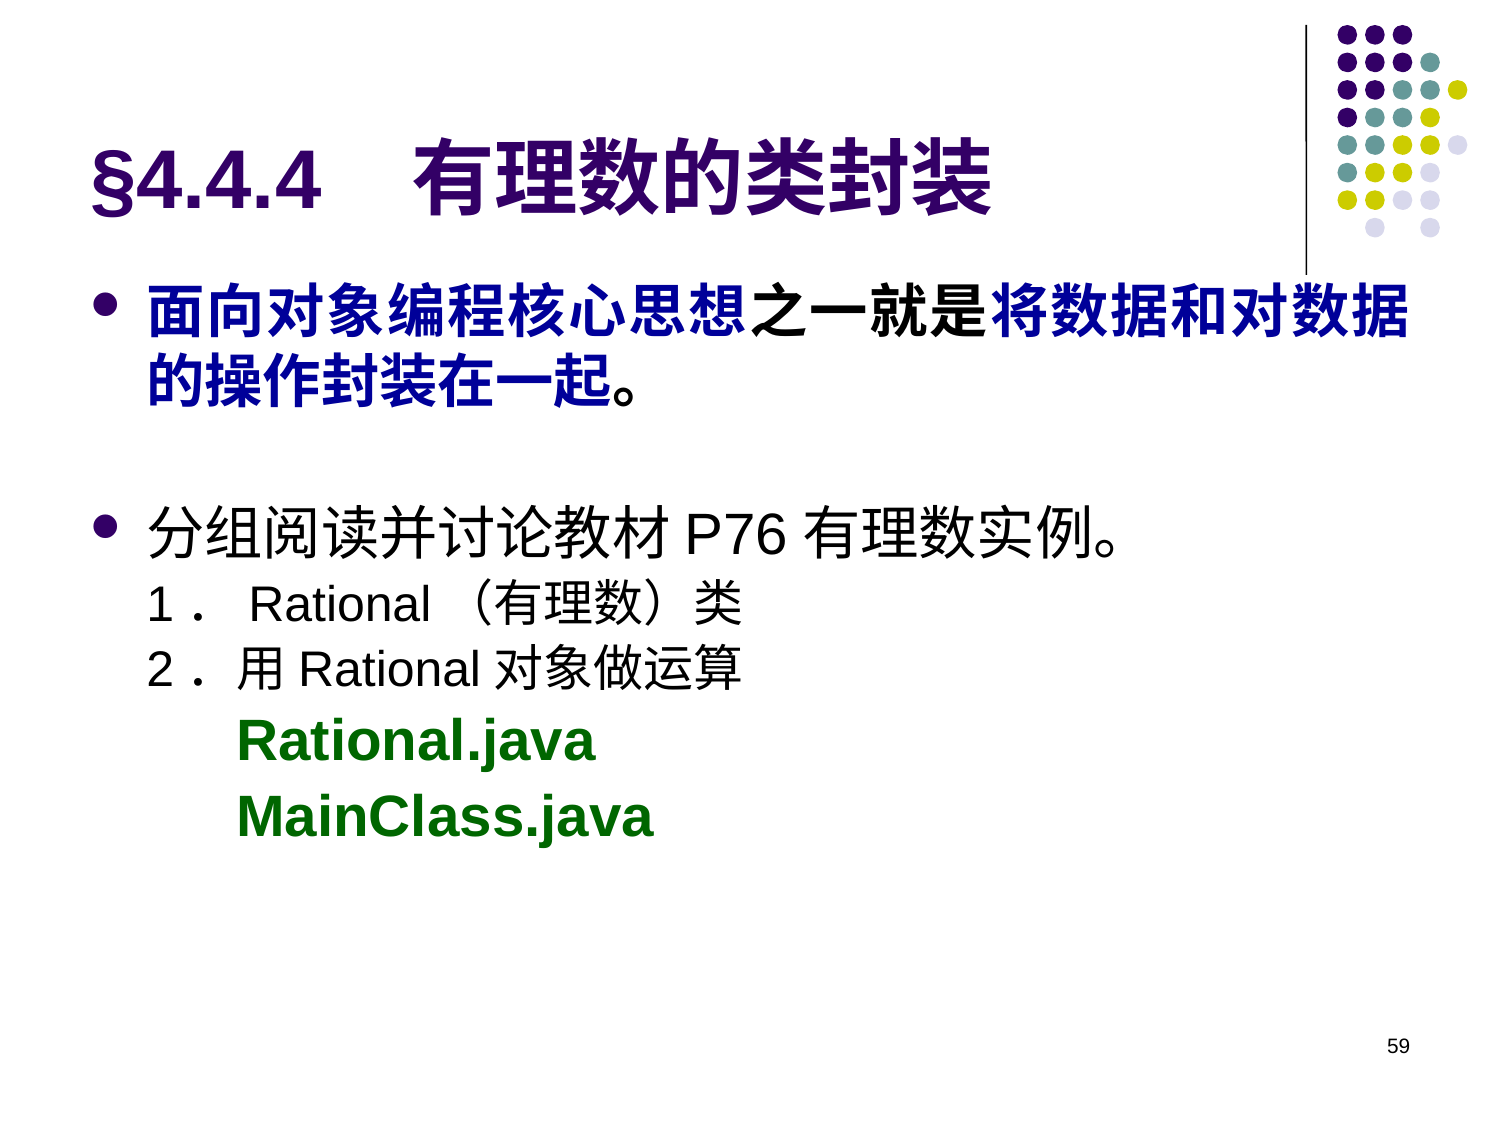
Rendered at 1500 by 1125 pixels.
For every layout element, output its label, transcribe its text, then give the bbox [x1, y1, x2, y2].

list 面向对象编程核心思想之一就是将数据和对数据的操作封装在一起。 分组阅读并讨论教材P76有理数实例。 1．Rational（有理数）类 2．用Rational对象做运算 Rational.java MainClass.java [74, 266, 1426, 1006]
slide_number 59 [1074, 1024, 1426, 1101]
title §4.4.4 有理数的类封装 [74, 19, 1313, 233]
